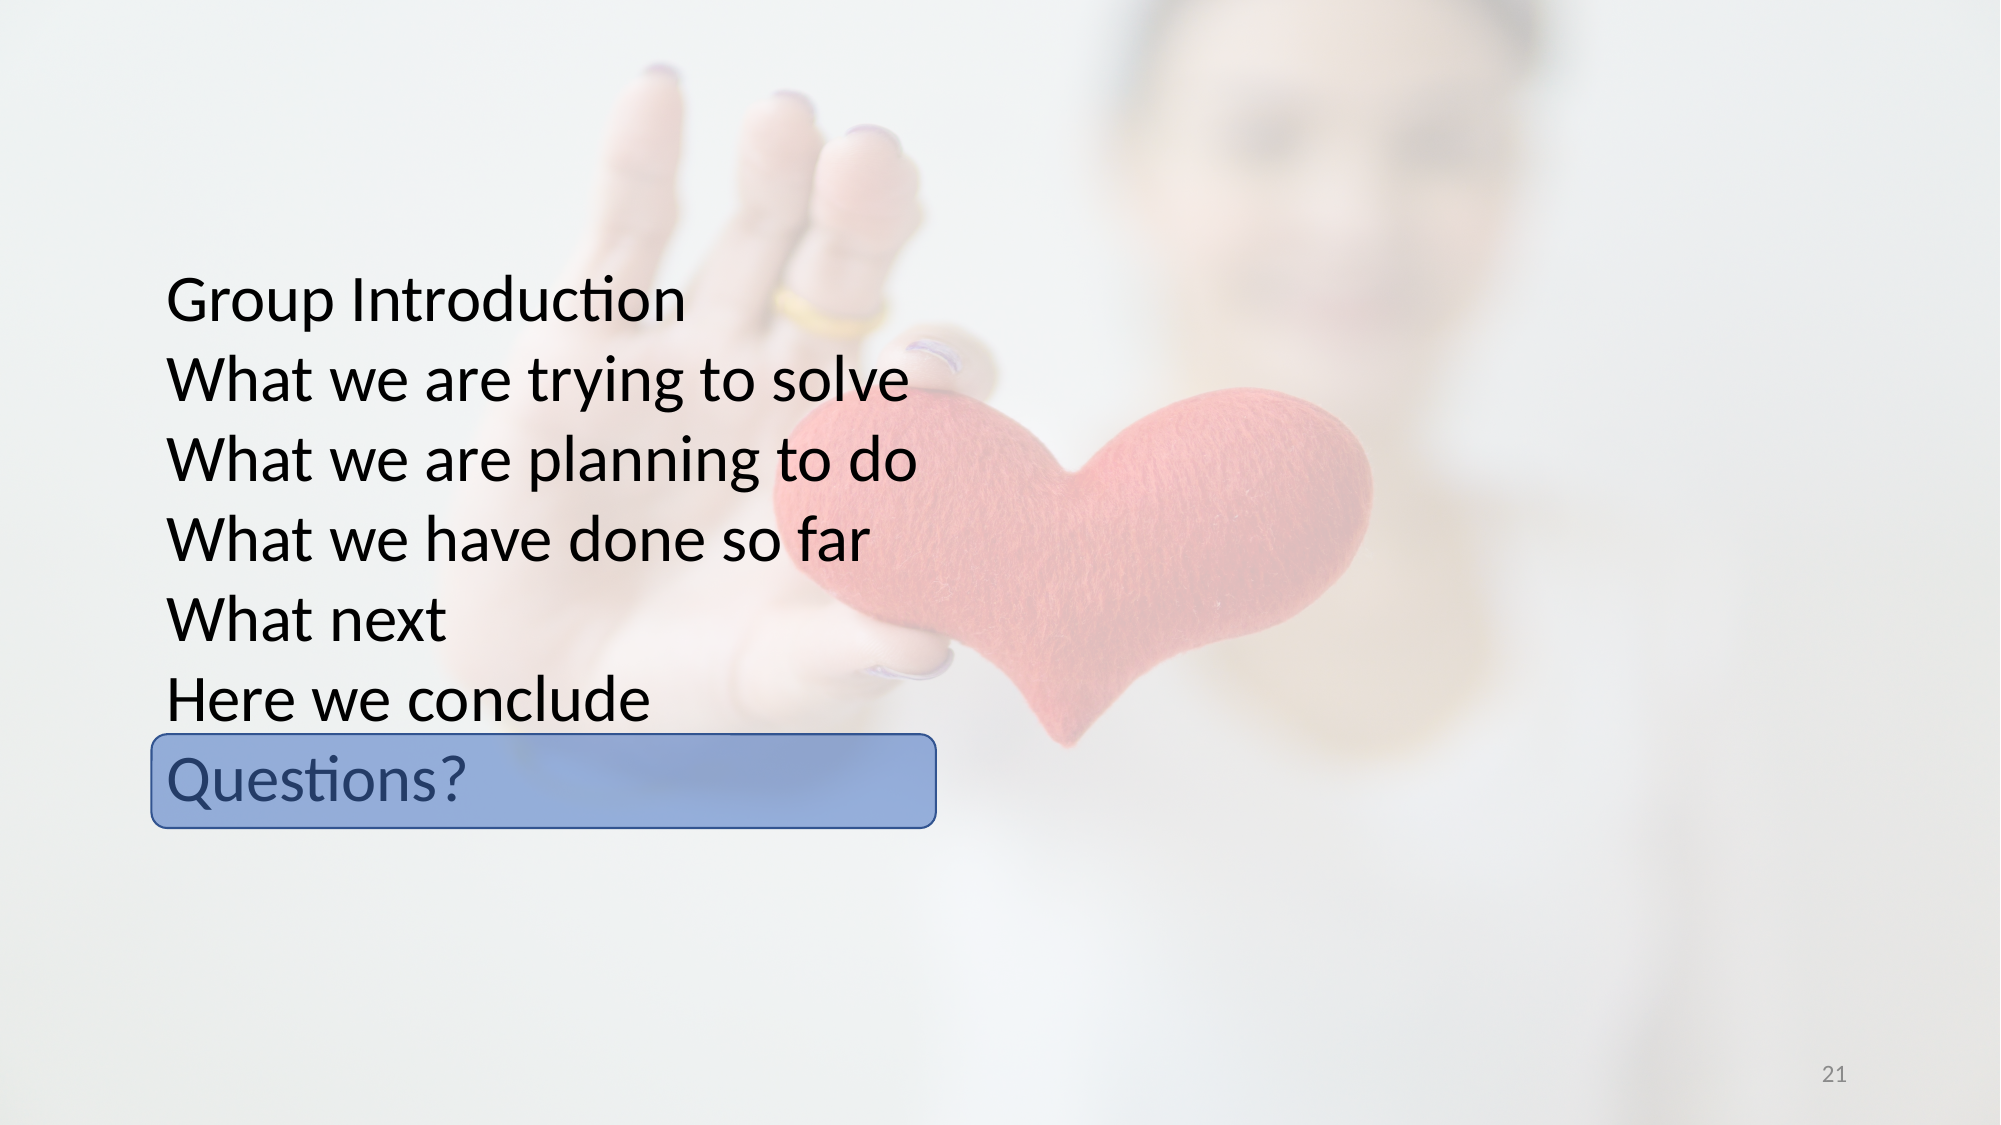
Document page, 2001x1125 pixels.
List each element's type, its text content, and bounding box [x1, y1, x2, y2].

text_box Group Introduction What we are trying to solve What we are planning to do What we have done so far What next Here we conclude Questions? [151, 247, 1152, 822]
text_box [150, 733, 937, 830]
slide_number 21 [1412, 1042, 1863, 1103]
